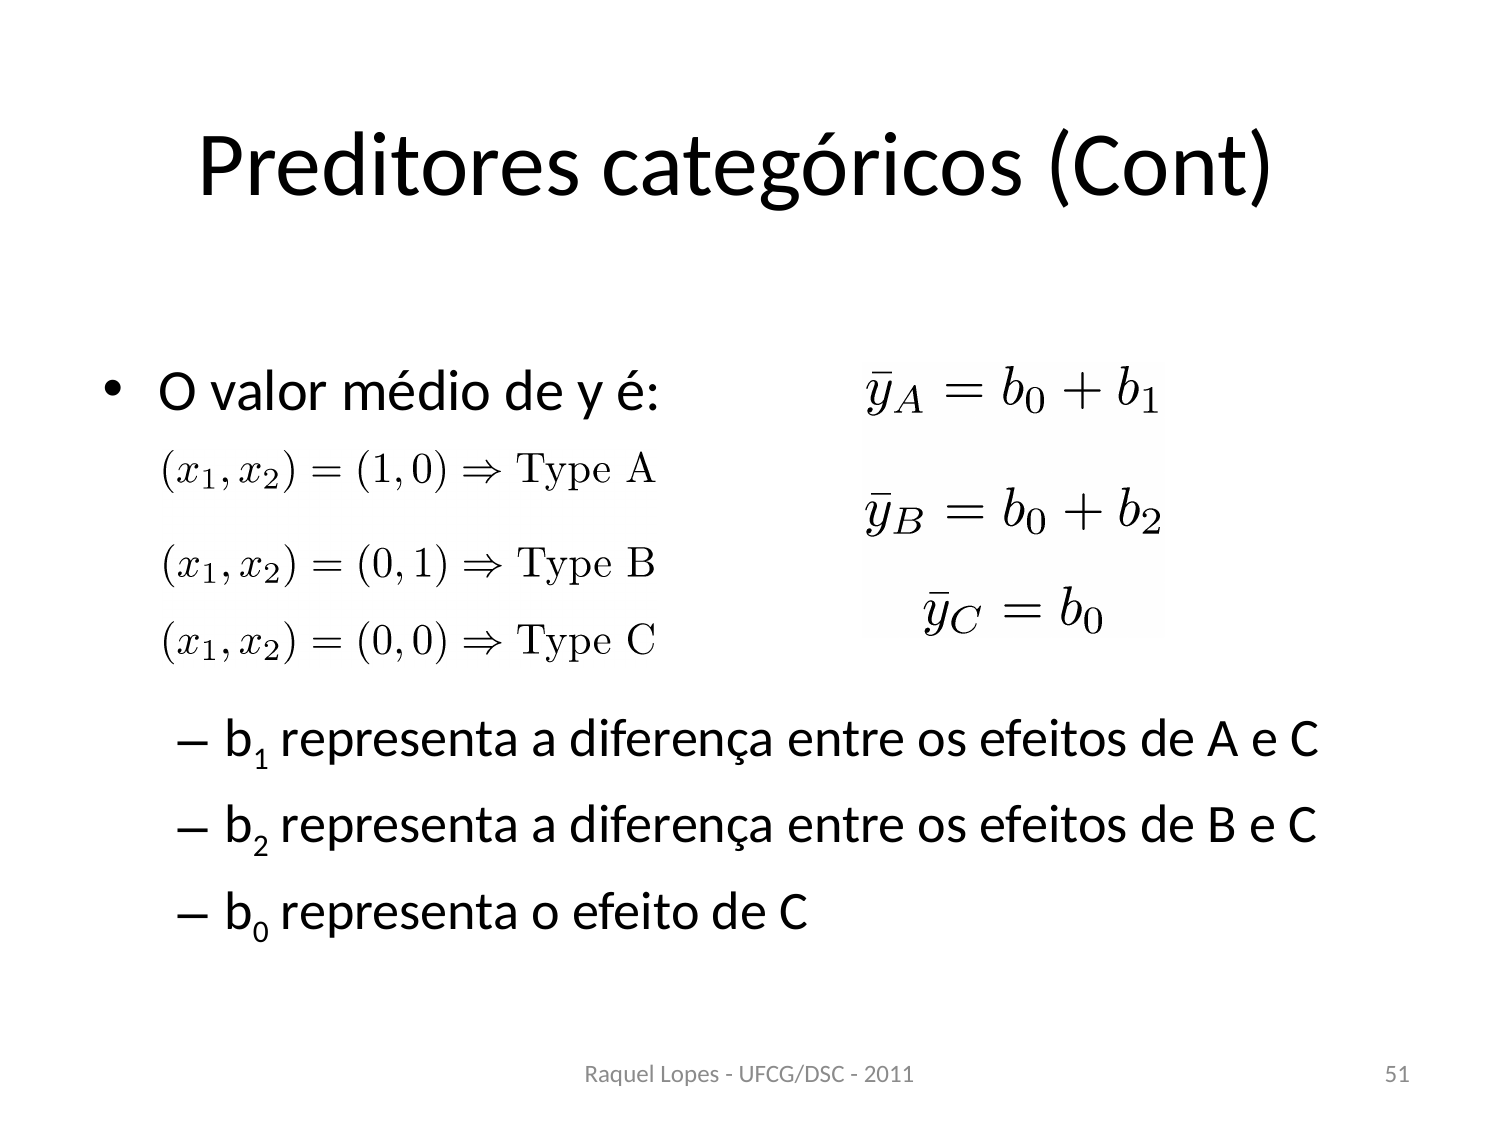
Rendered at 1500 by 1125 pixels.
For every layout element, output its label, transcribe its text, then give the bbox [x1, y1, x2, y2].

list O valor médio de y é: b1 representa a diferença entre os efeitos de A e C b2 representa a diferença entre os efeitos de B e C b0 representa o efeito de C [87, 262, 1425, 1000]
picture [862, 362, 1166, 638]
footer Raquel Lopes - UFCG/DSC - 2011 [512, 1042, 988, 1103]
picture [162, 449, 658, 668]
title Preditores categóricos (Cont) [75, 42, 1400, 275]
slide_number 51 [1074, 1042, 1425, 1103]
